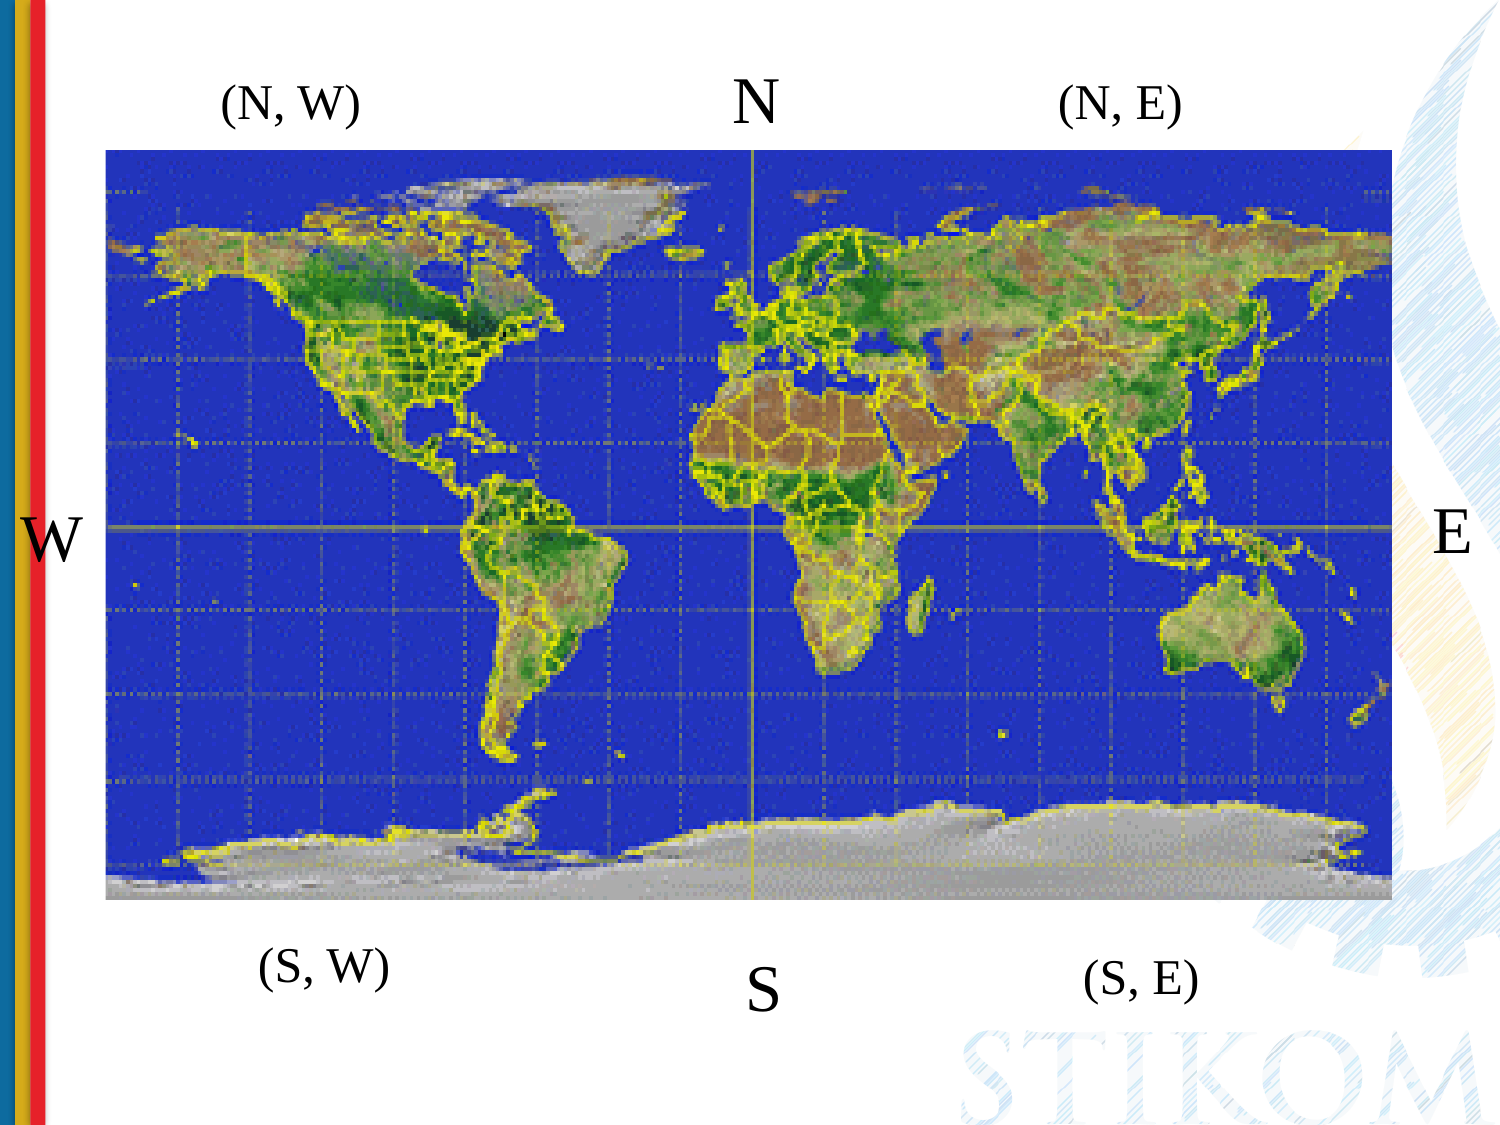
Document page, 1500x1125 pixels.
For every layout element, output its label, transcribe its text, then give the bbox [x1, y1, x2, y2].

text_box (S, W) [243, 924, 469, 1000]
text_box W [5, 487, 69, 583]
text_box (N, E) [1043, 62, 1269, 138]
text_box E [1418, 479, 1481, 574]
text_box (S, E) [1068, 937, 1294, 1013]
text_box S [730, 937, 794, 1033]
text_box N [718, 49, 781, 145]
text_box (N, W) [205, 62, 431, 138]
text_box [105, 149, 1393, 901]
